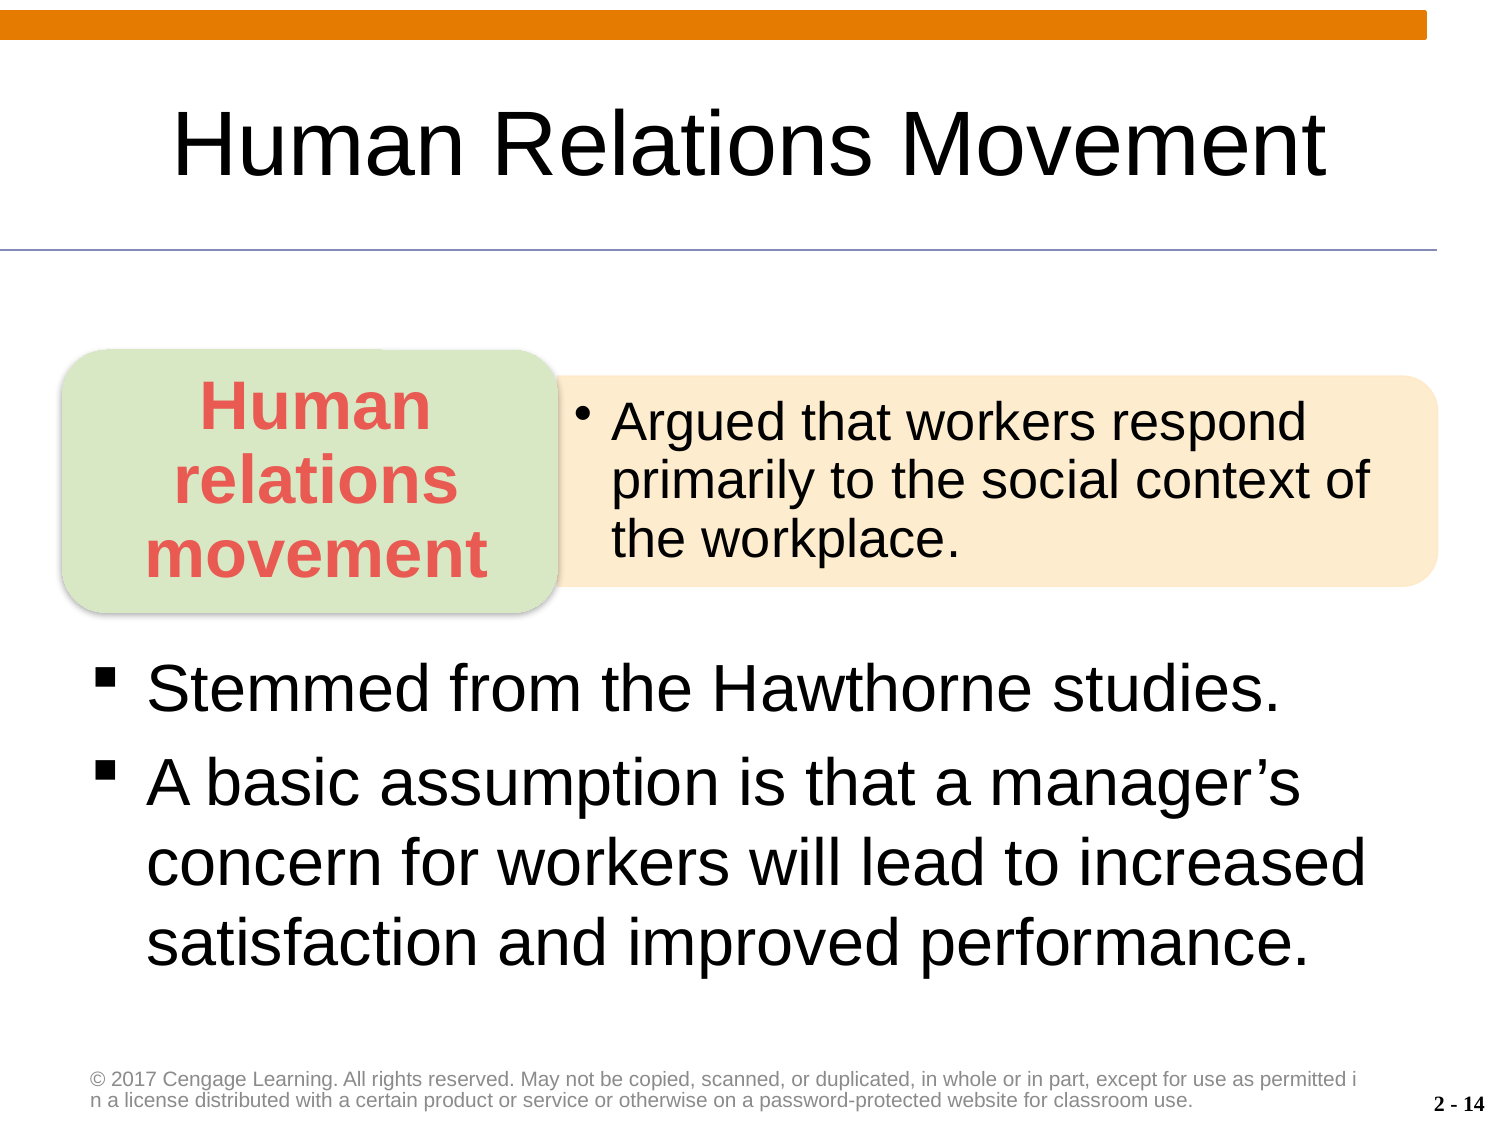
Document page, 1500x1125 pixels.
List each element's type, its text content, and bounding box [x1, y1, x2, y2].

footer © 2017 Cengage Learning. All rights reserved. May not be copied, scanned, or duplicated, in whole or in part, except for use as permitted in a license distributed with a certain product or service or otherwise on a password-protected website for classroom use. [75, 1037, 1375, 1120]
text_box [62, 349, 1438, 613]
list Stemmed from the Hawthorne studies. A basic assumption is that a manager’s concern for workers will lead to increased satisfaction and improved performance. [75, 637, 1450, 1013]
title Human Relations Movement [75, 45, 1425, 233]
